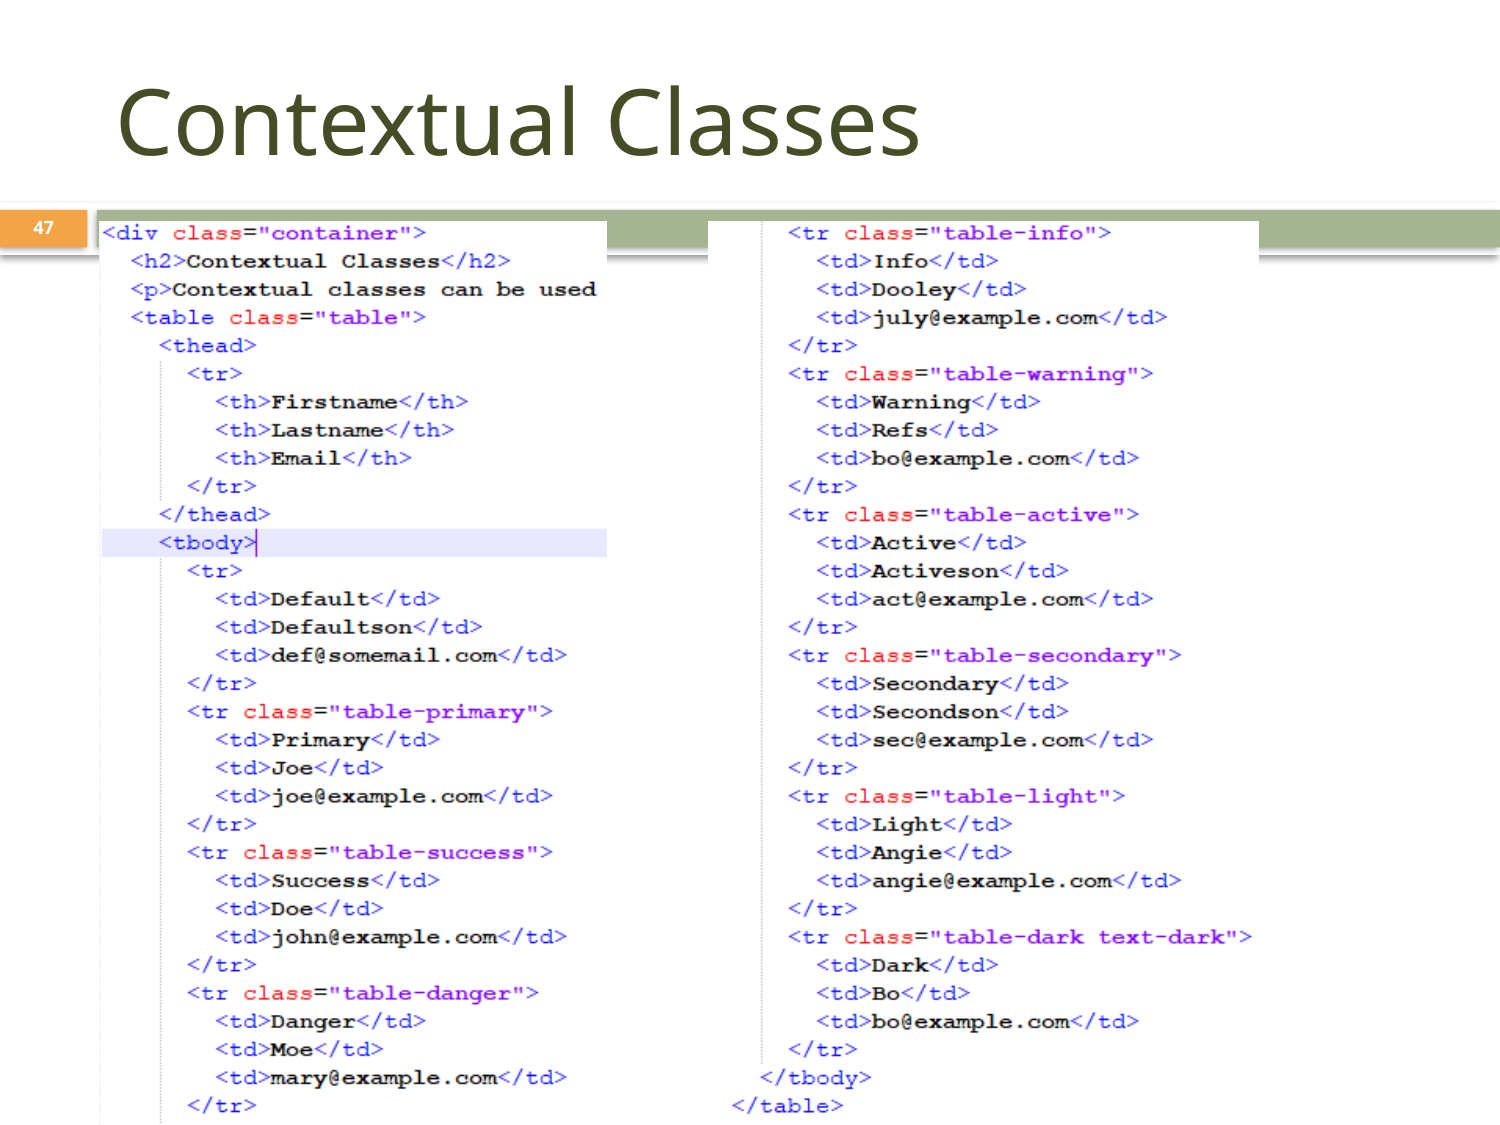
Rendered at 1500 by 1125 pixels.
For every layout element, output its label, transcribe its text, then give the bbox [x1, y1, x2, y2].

picture [99, 221, 607, 1125]
picture [708, 221, 1259, 1119]
title Contextual Classes [100, 37, 1438, 200]
slide_number 47 [0, 208, 88, 249]
